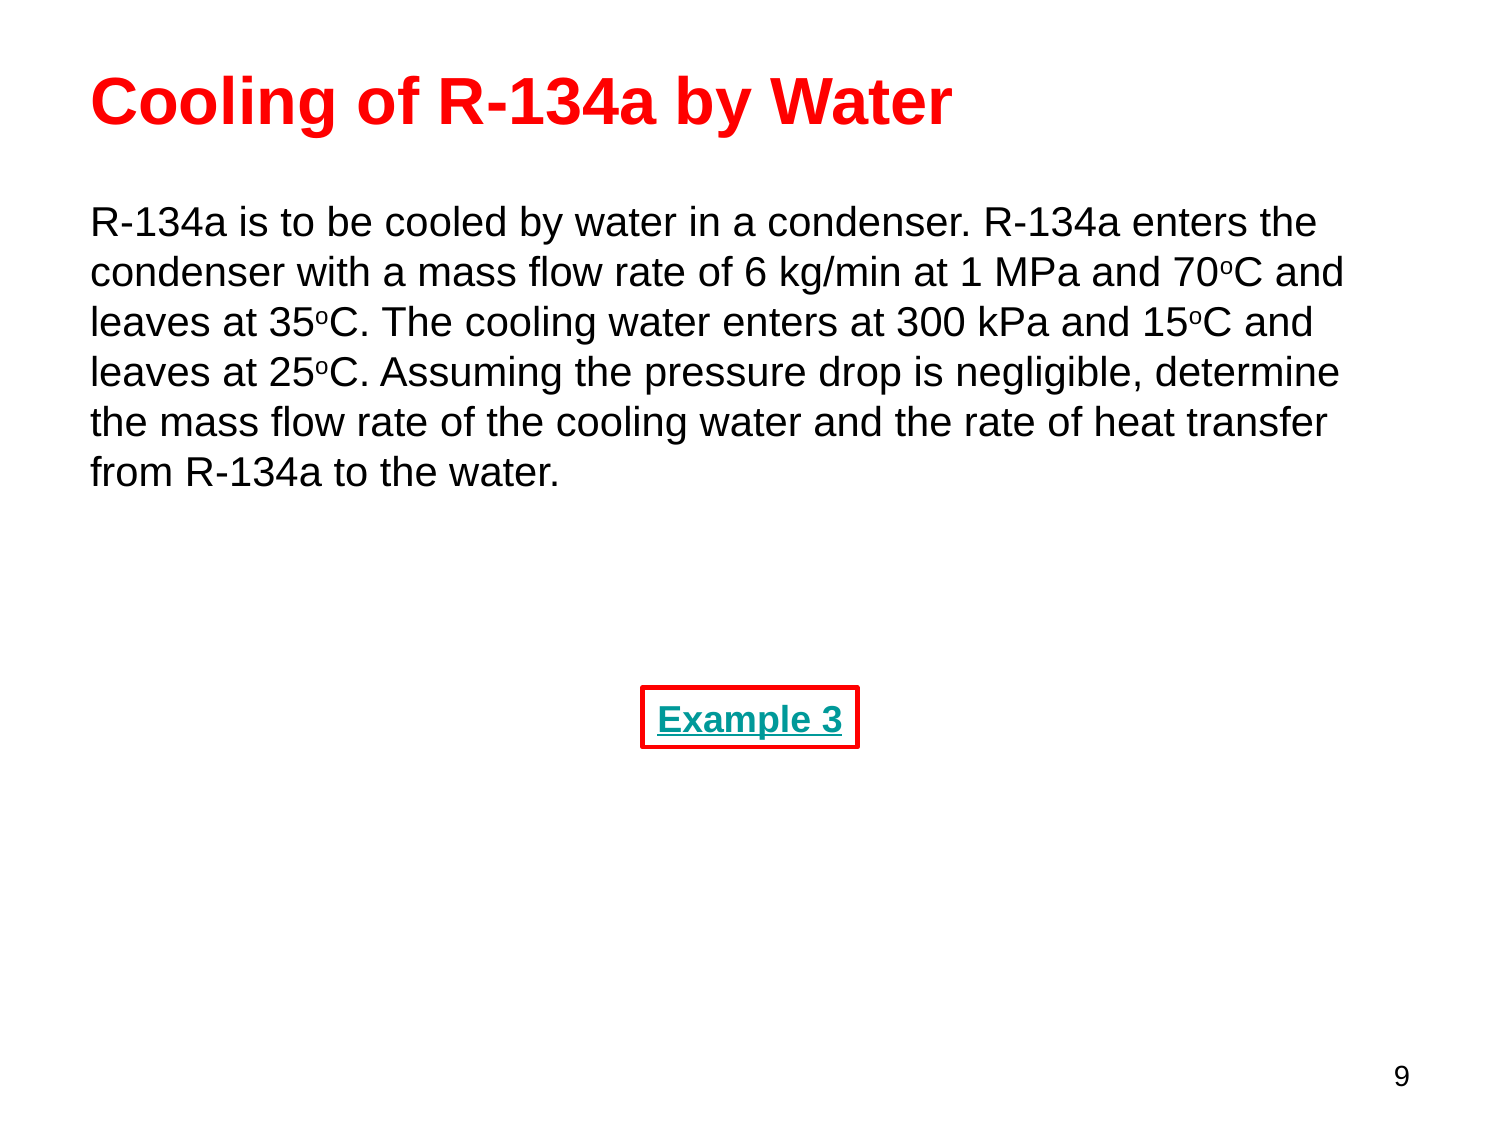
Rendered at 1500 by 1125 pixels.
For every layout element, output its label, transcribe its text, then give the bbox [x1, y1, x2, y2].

title Cooling of R-134a by Water [74, 44, 1426, 151]
slide_number 9 [1074, 1049, 1426, 1103]
list R-134a is to be cooled by water in a condenser. R-134a enters the condenser with a mass flow rate of 6 kg/min at 1 MPa and 70oC and leaves at 35oC. The cooling water enters at 300 kPa and 15oC and leaves at 25oC. Assuming the pressure drop is negligible, determine the mass flow rate of the cooling water and the rate of heat transfer from R-134a to the water. [74, 187, 1426, 1006]
text_box Example 3 [642, 687, 858, 748]
